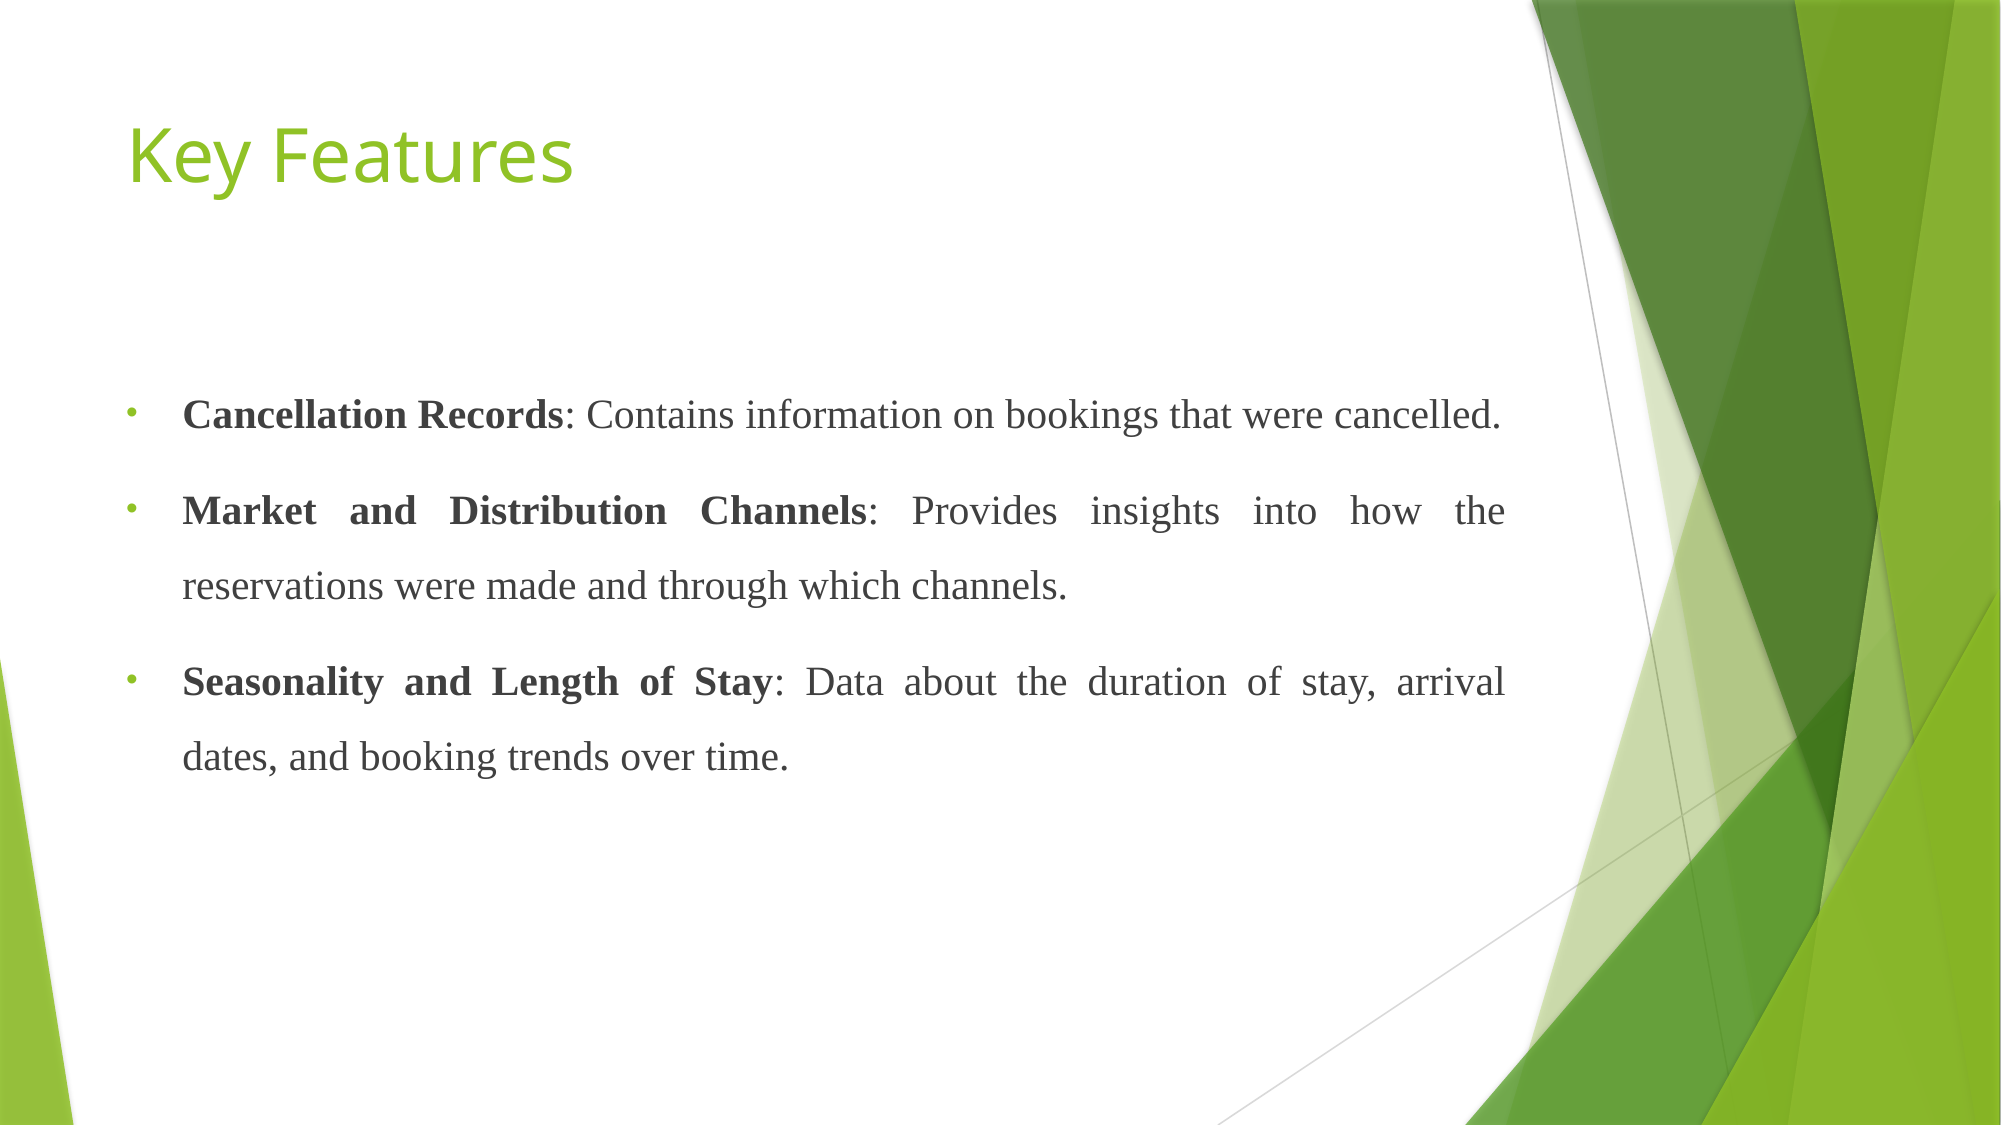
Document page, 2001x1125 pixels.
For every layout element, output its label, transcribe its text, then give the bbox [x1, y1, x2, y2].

list Cancellation Records: Contains information on bookings that were cancelled. Market and Distribution Channels: Provides insights into how the reservations were made and through which channels. Seasonality and Length of Stay: Data about the duration of stay, arrival dates, and booking trends over time. [111, 354, 1522, 974]
title Key Features [111, 99, 1522, 232]
